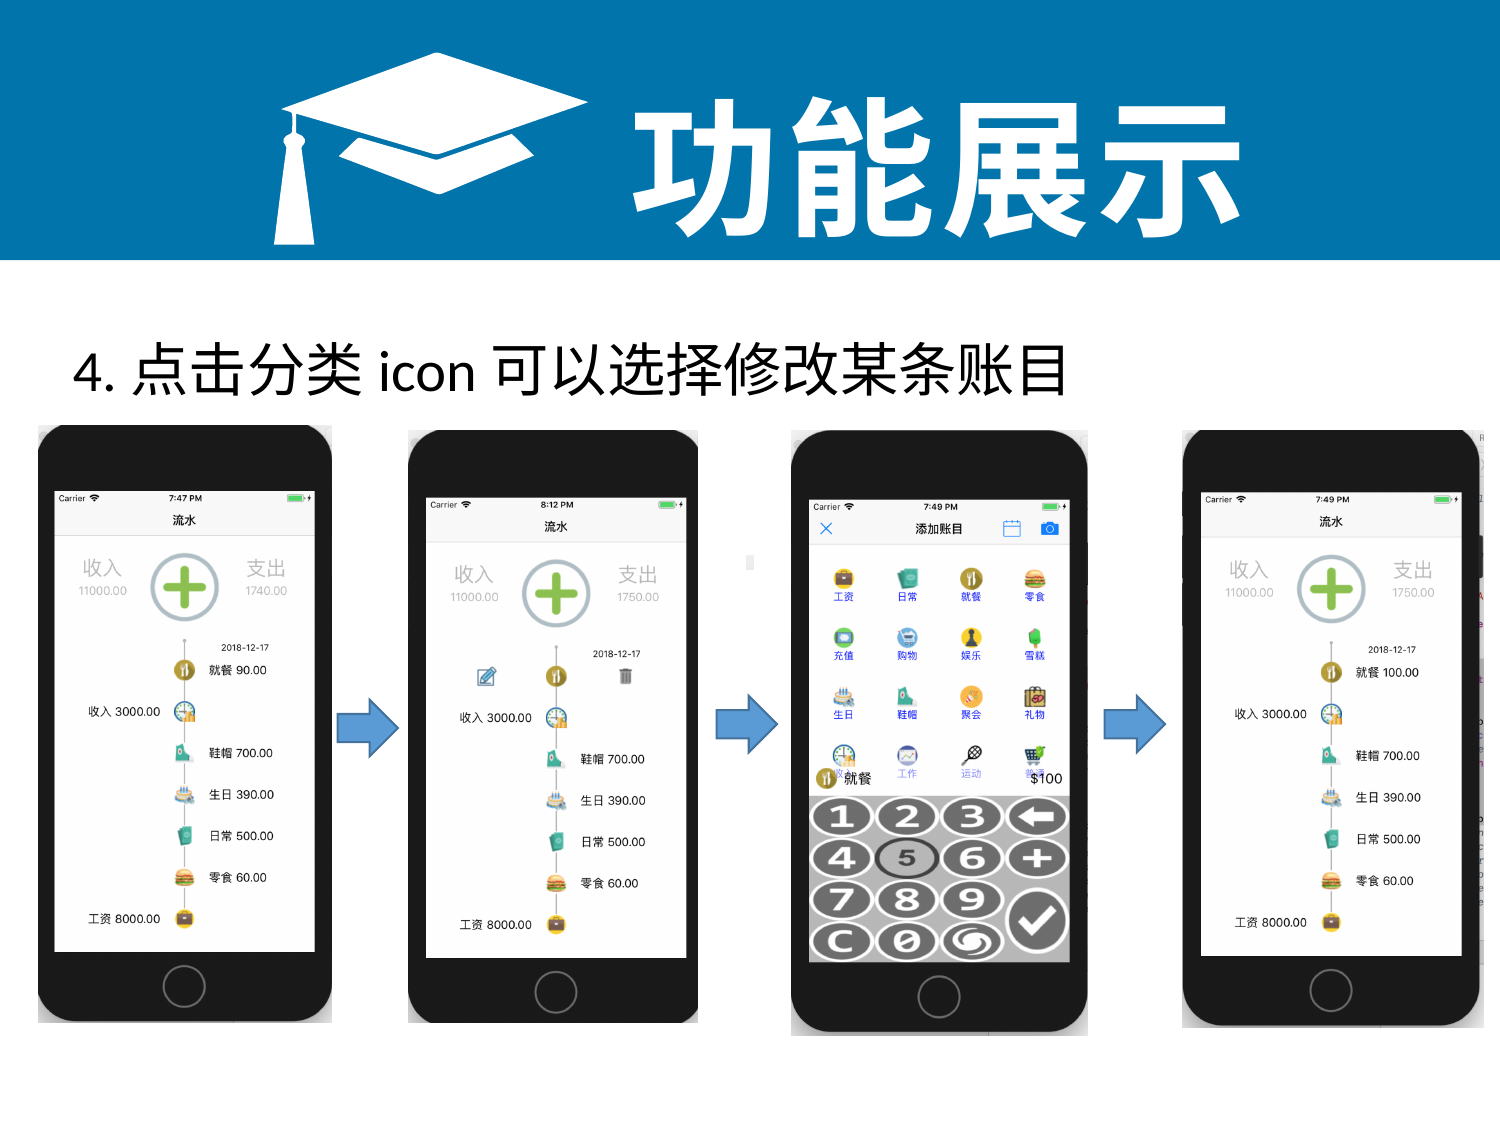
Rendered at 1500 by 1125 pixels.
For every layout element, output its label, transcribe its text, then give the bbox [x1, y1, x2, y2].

text_box [715, 693, 779, 755]
picture [791, 430, 1088, 1036]
text_box [1103, 693, 1167, 755]
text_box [273, 52, 1299, 264]
picture [746, 555, 754, 570]
text_box [336, 697, 400, 759]
picture [408, 430, 698, 1023]
text_box [0, 0, 1500, 261]
picture [1182, 430, 1484, 1028]
picture [38, 425, 332, 1024]
text_box 4.点击分类icon可以选择修改某条账目 [57, 325, 1205, 410]
